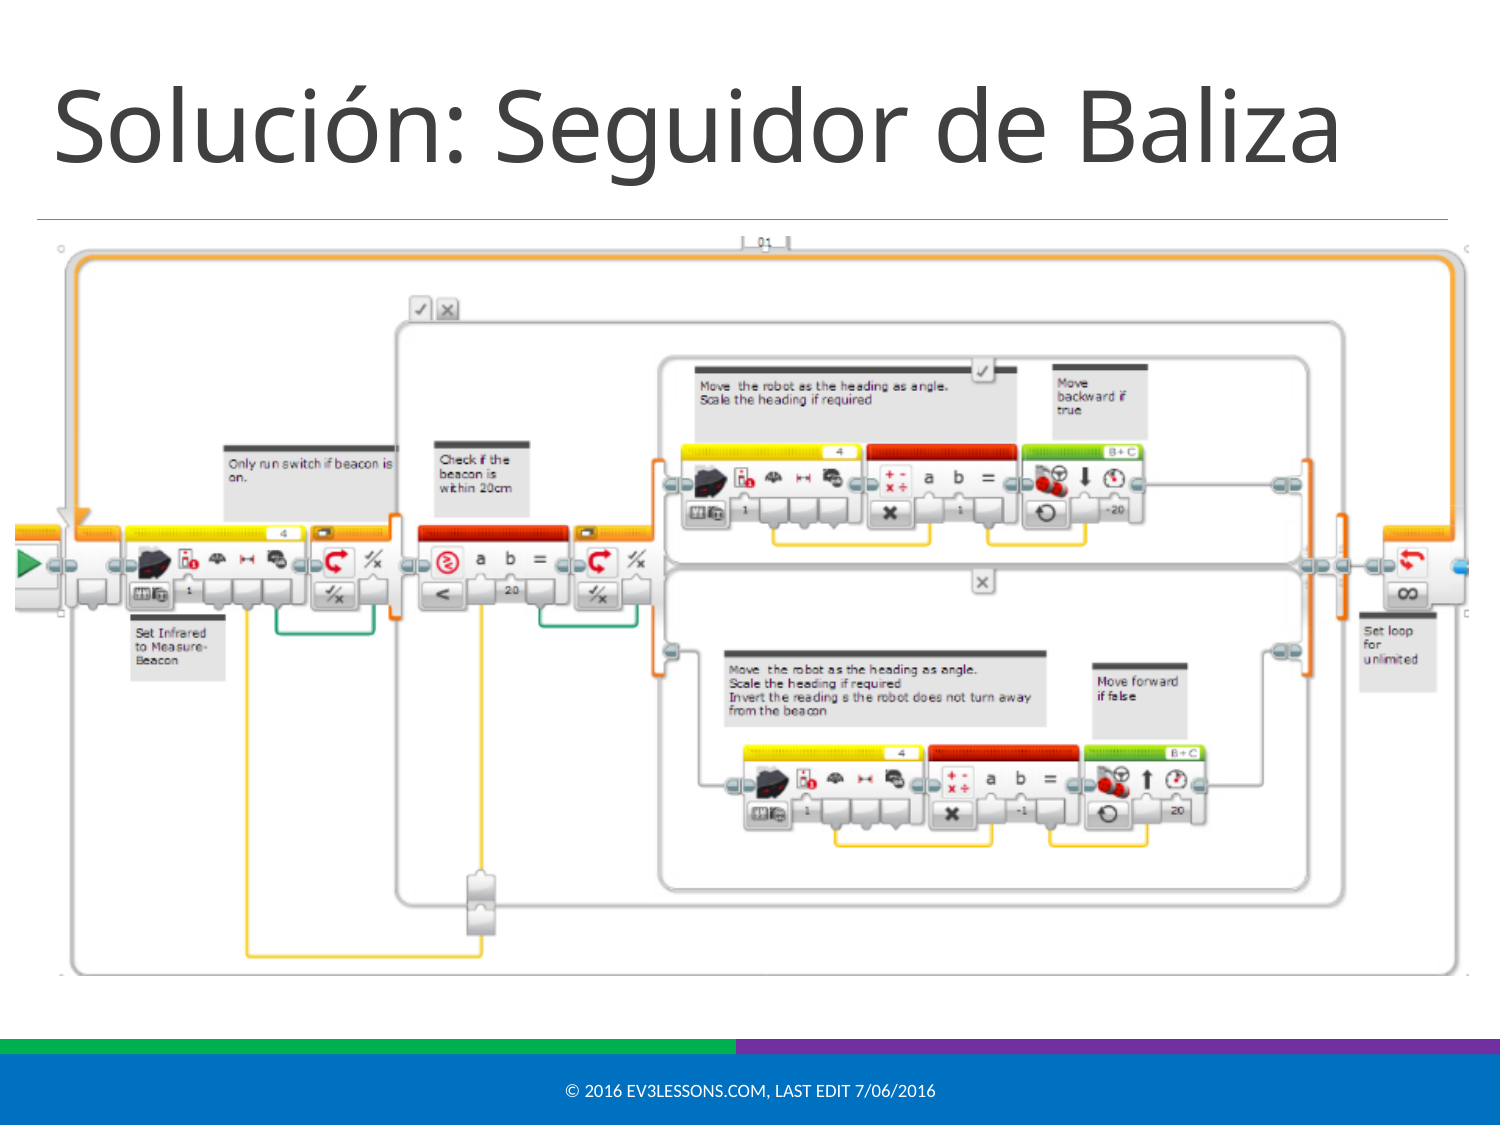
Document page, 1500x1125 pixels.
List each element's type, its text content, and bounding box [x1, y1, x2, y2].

title Solución: Seguidor de Baliza [37, 47, 1448, 191]
picture [15, 236, 1470, 976]
footer © 2016 EV3Lessons.com, Last edit 7/06/2016 [453, 1059, 1047, 1120]
